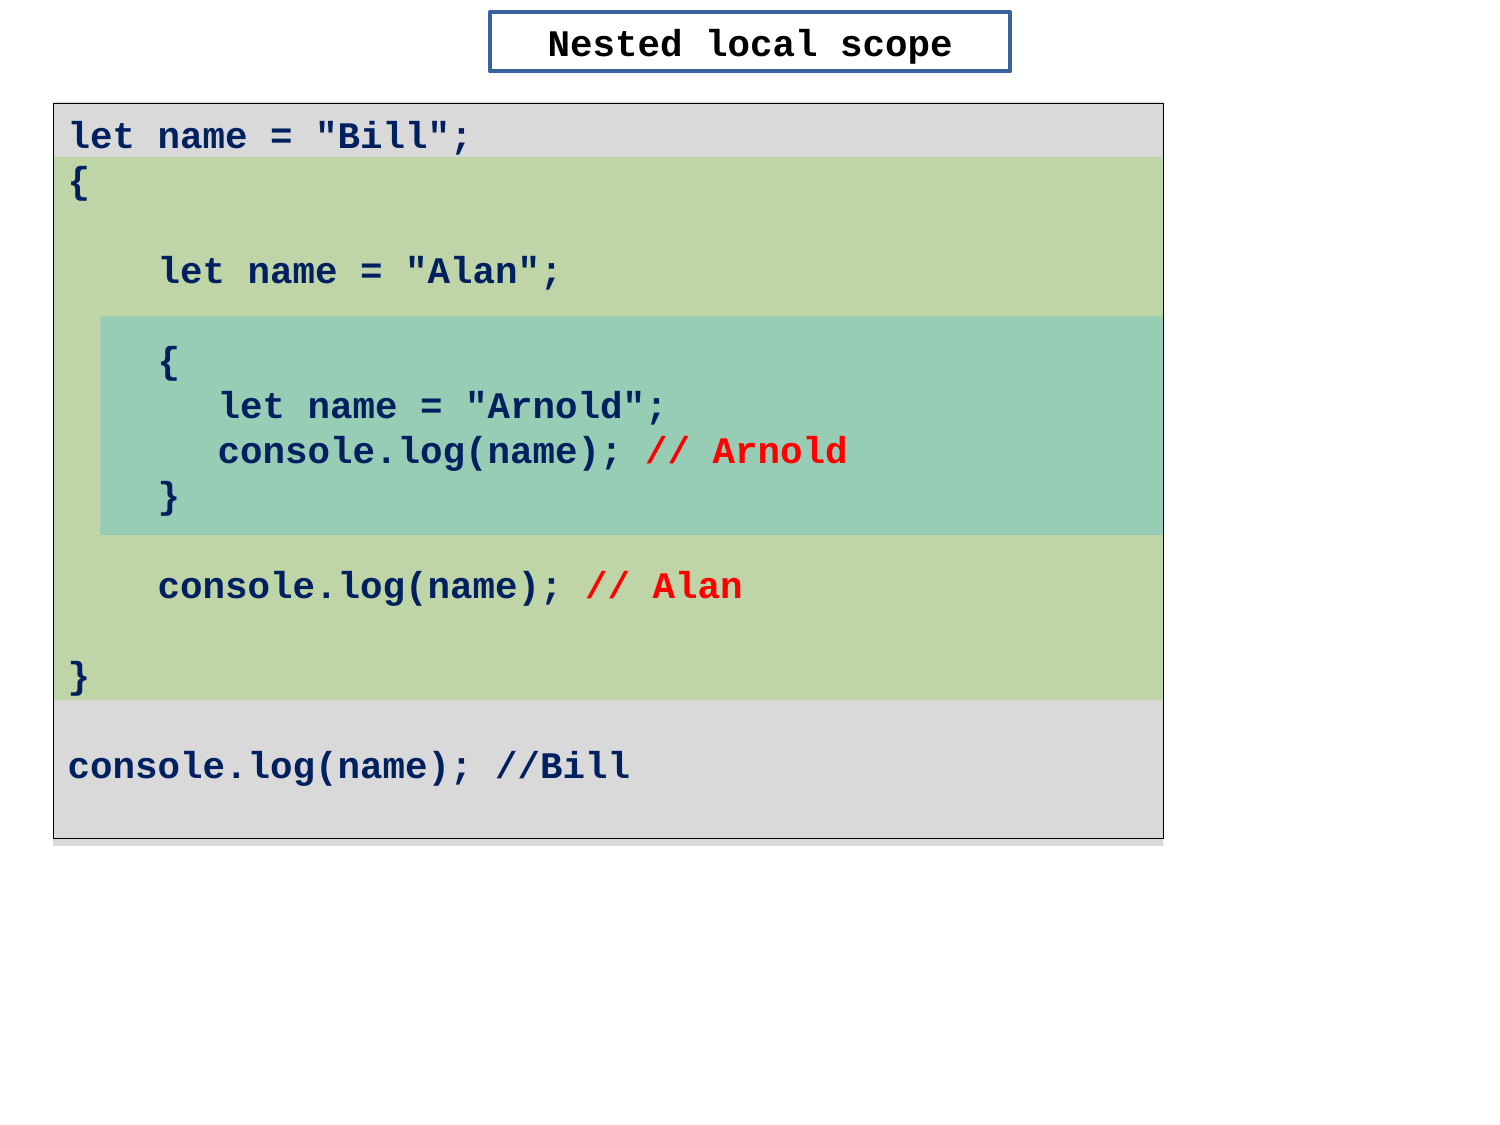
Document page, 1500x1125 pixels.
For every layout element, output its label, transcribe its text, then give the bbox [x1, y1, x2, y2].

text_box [52, 101, 1164, 847]
text_box Nested local scope [486, 8, 1014, 76]
